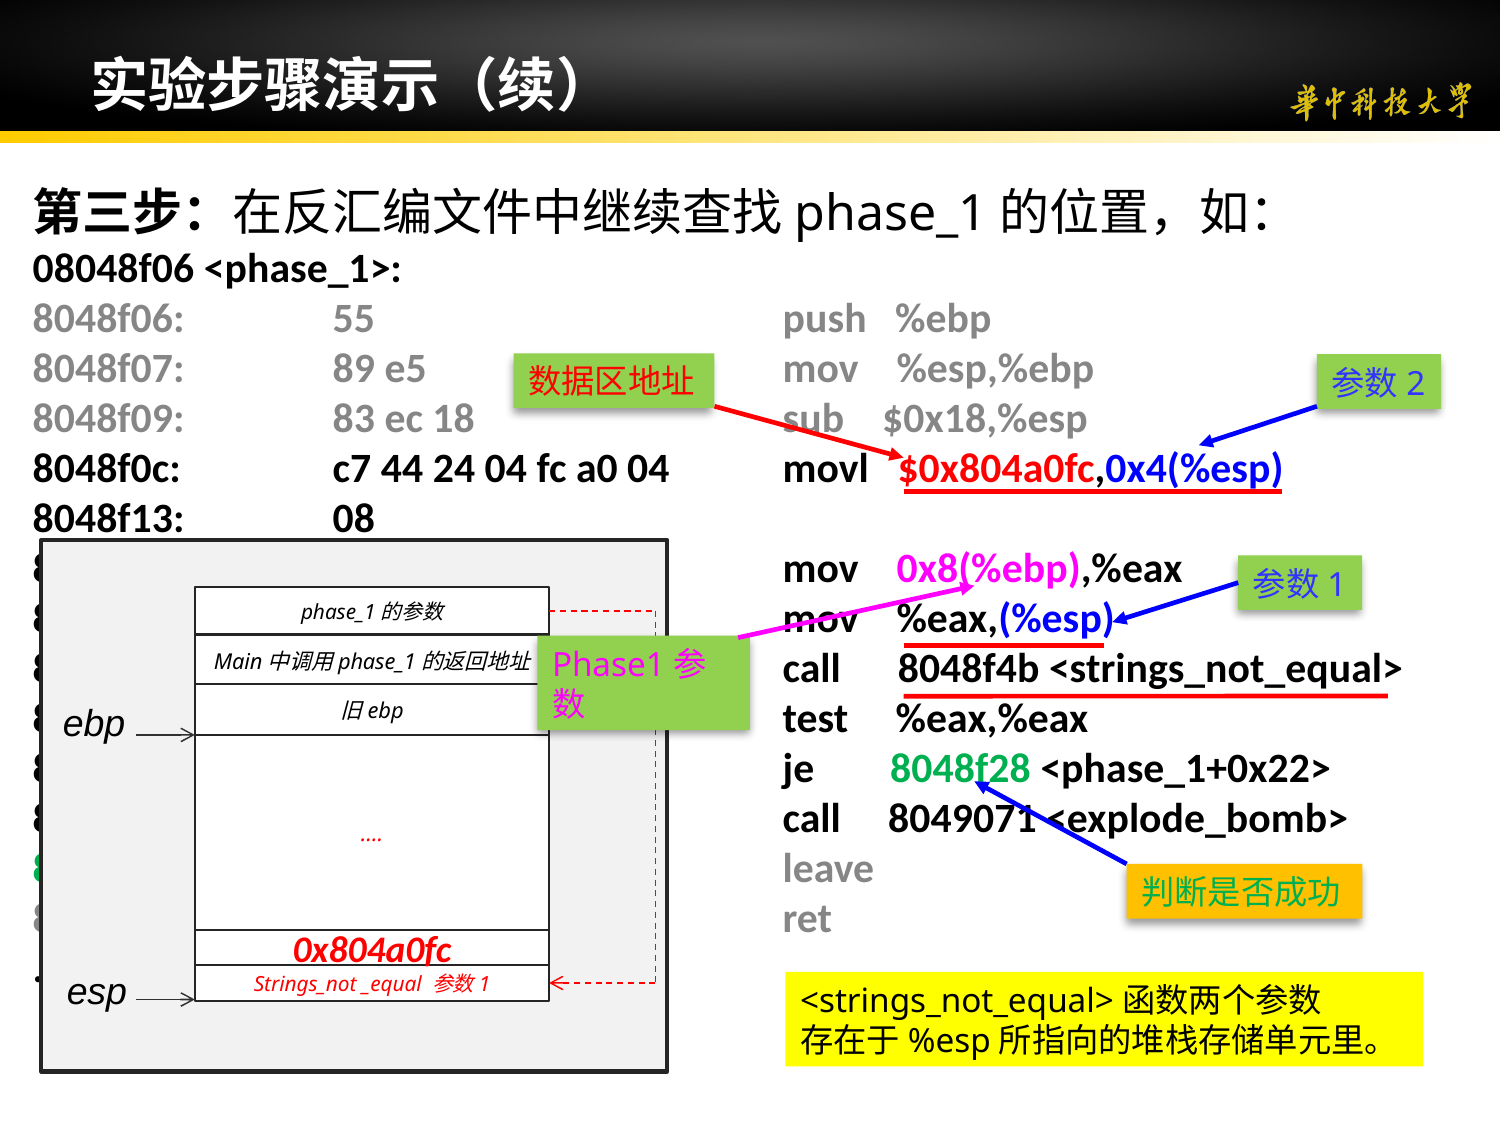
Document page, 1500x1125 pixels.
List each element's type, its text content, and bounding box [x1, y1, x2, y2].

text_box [974, 781, 1363, 920]
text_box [537, 585, 975, 692]
slide_number -11- [1257, 1023, 1425, 1102]
text_box <strings_not_equal>函数两个参数 存在于%esp所指向的堆栈存储单元里。 [785, 971, 1424, 1067]
title 实验步骤演示（续） [74, 34, 1426, 131]
list 第三步：在反汇编文件中继续查找phase_1的位置，如： 08048f06 <phase_1>: 8048f06: 55 push %ebp 8048f07: 89 e5 mov %esp,%ebp 8048f09: 83 ec 18 sub $0x18,%esp 8048f0c: c7 44 24 04 fc a0 04 movl $0x804a0fc,0x4(%esp) 8048f13: 08 8048f14: 8b 45 08 mov 0x8(%ebp),%eax 8048f17: 89 04 24 mov %eax,(%esp) 8048f1a: e8 2c 00 00 00 call 8048f4b <strings_not_equal> 8048f1f: 85 c0 test %eax,%eax 8048f21: 74 05 je 8048f28 <phase_1+0x22> 8048f23: e8 49 01 00 00 call 8049071 <explode_bomb> 8048f28: c9 leave 8048f29: c3 ret …… [17, 160, 1483, 988]
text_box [1112, 555, 1363, 623]
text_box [513, 353, 904, 458]
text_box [21, 539, 668, 1072]
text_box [1198, 354, 1442, 446]
picture [0, 0, 1500, 131]
